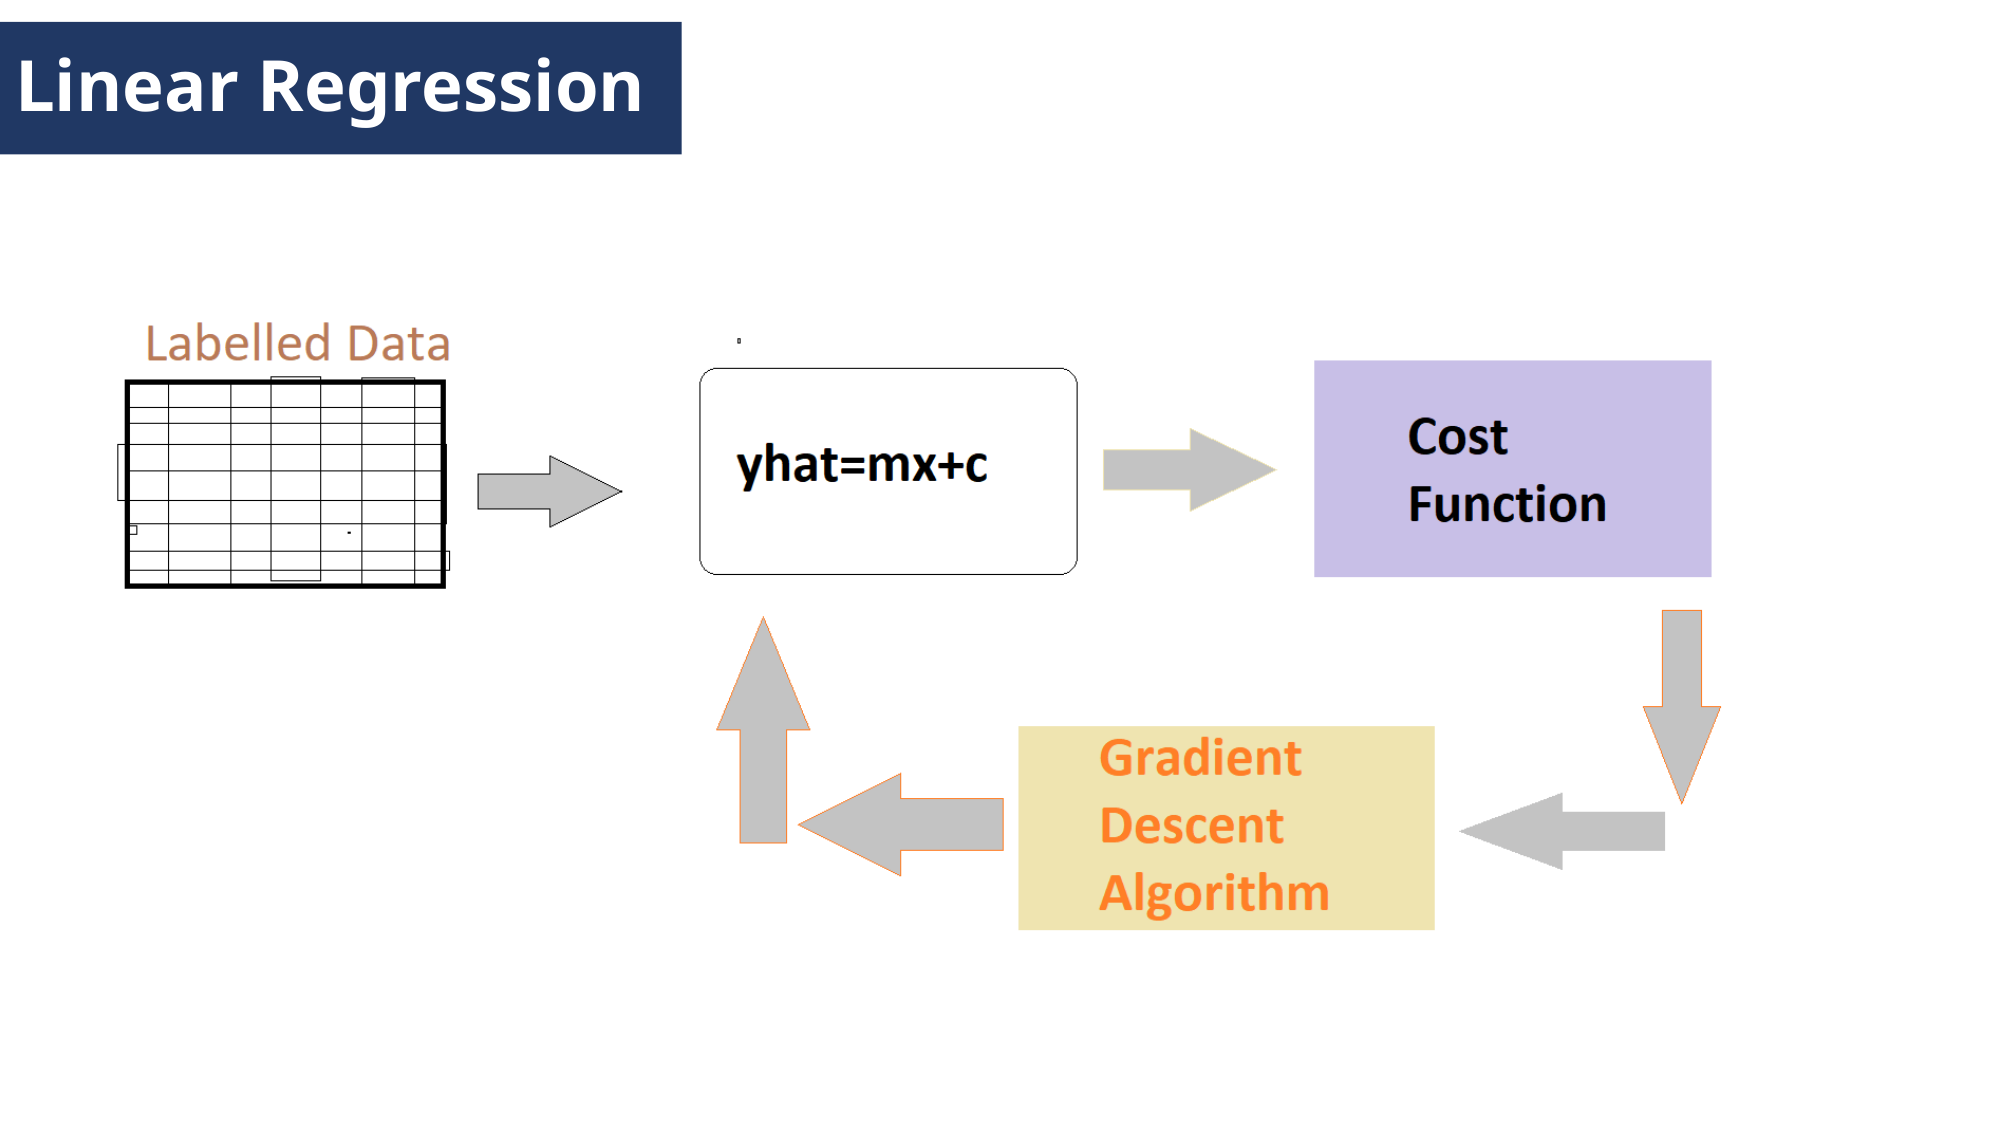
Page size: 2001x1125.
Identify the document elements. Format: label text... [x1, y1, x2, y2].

picture [0, 222, 2000, 1021]
text_box Linear Regression [0, 21, 682, 155]
